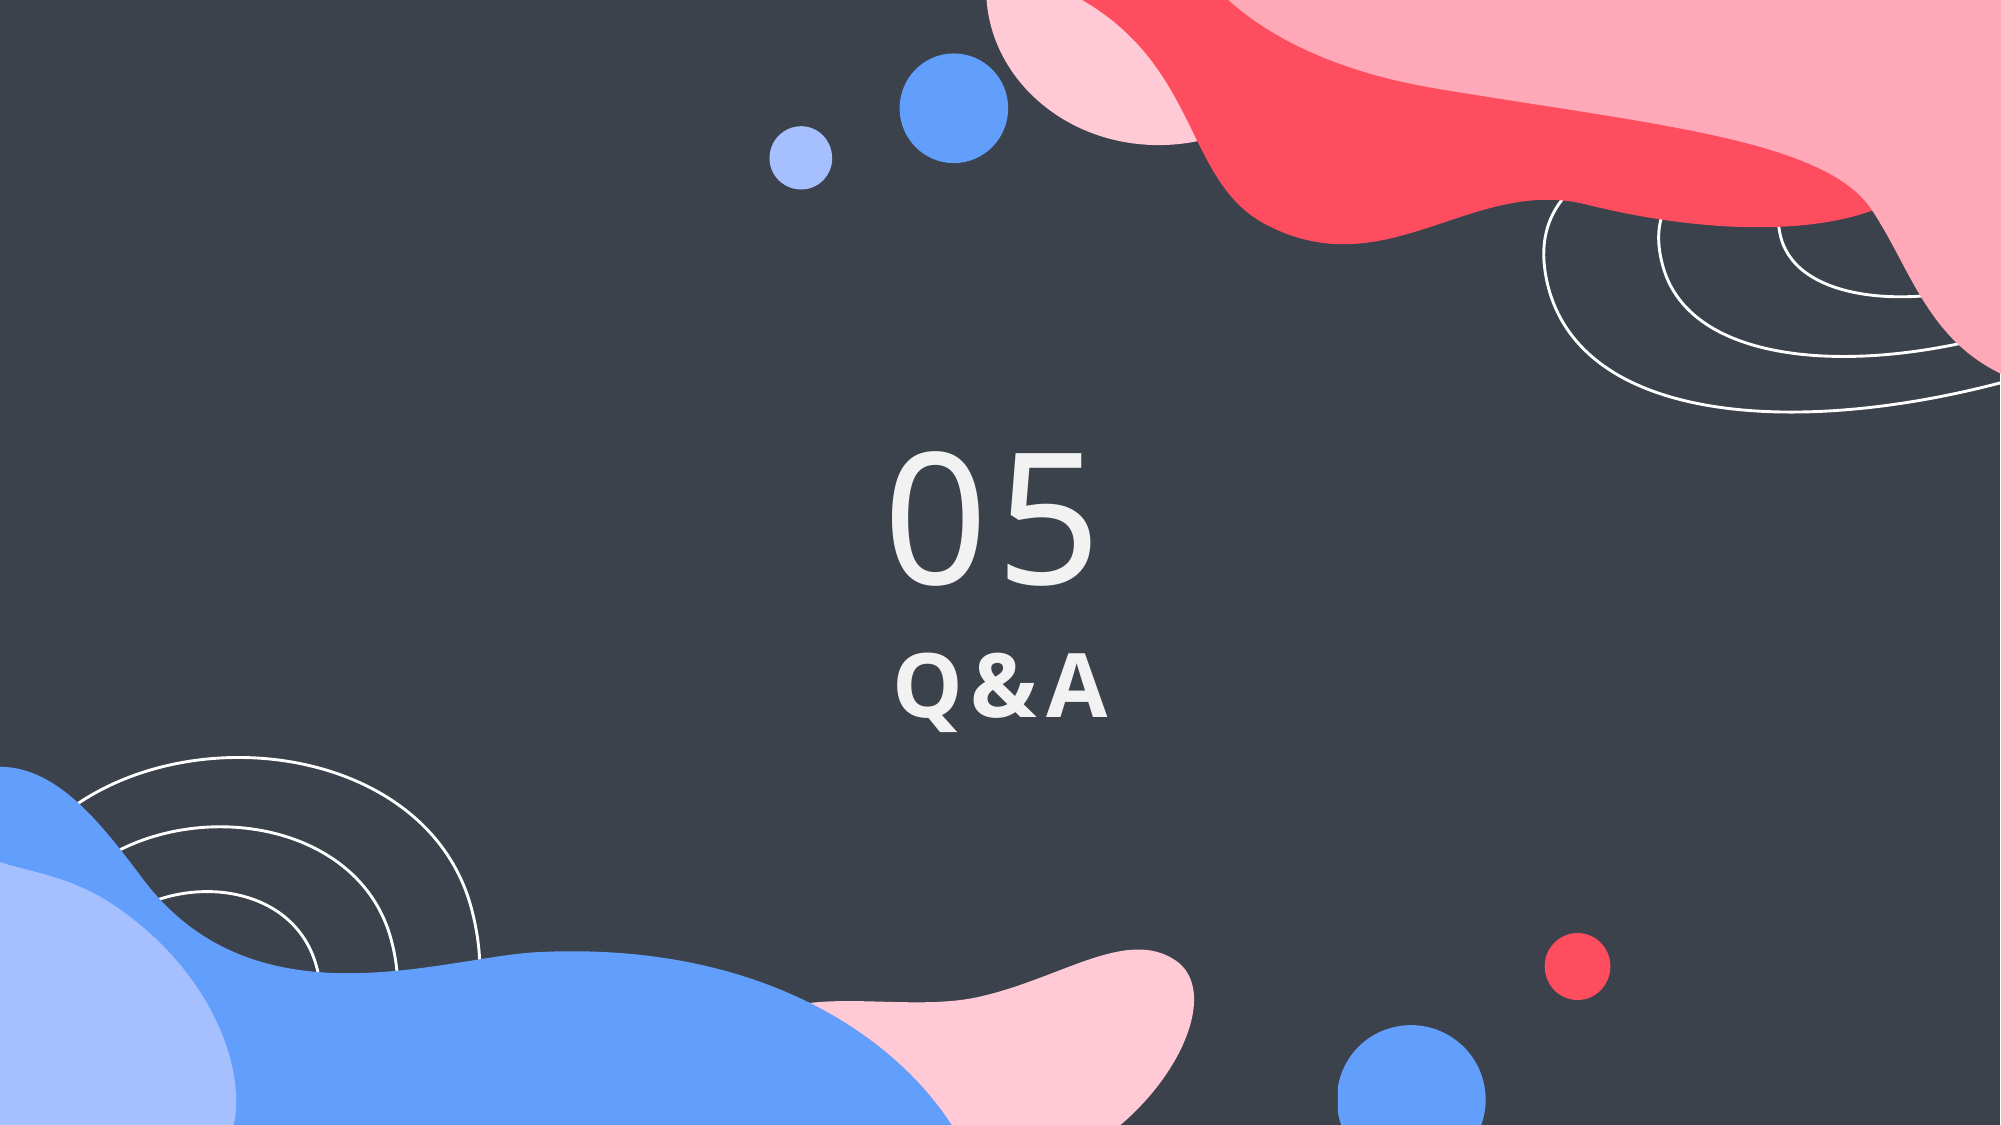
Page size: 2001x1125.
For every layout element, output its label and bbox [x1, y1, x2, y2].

text_box [0, 0, 2000, 1125]
